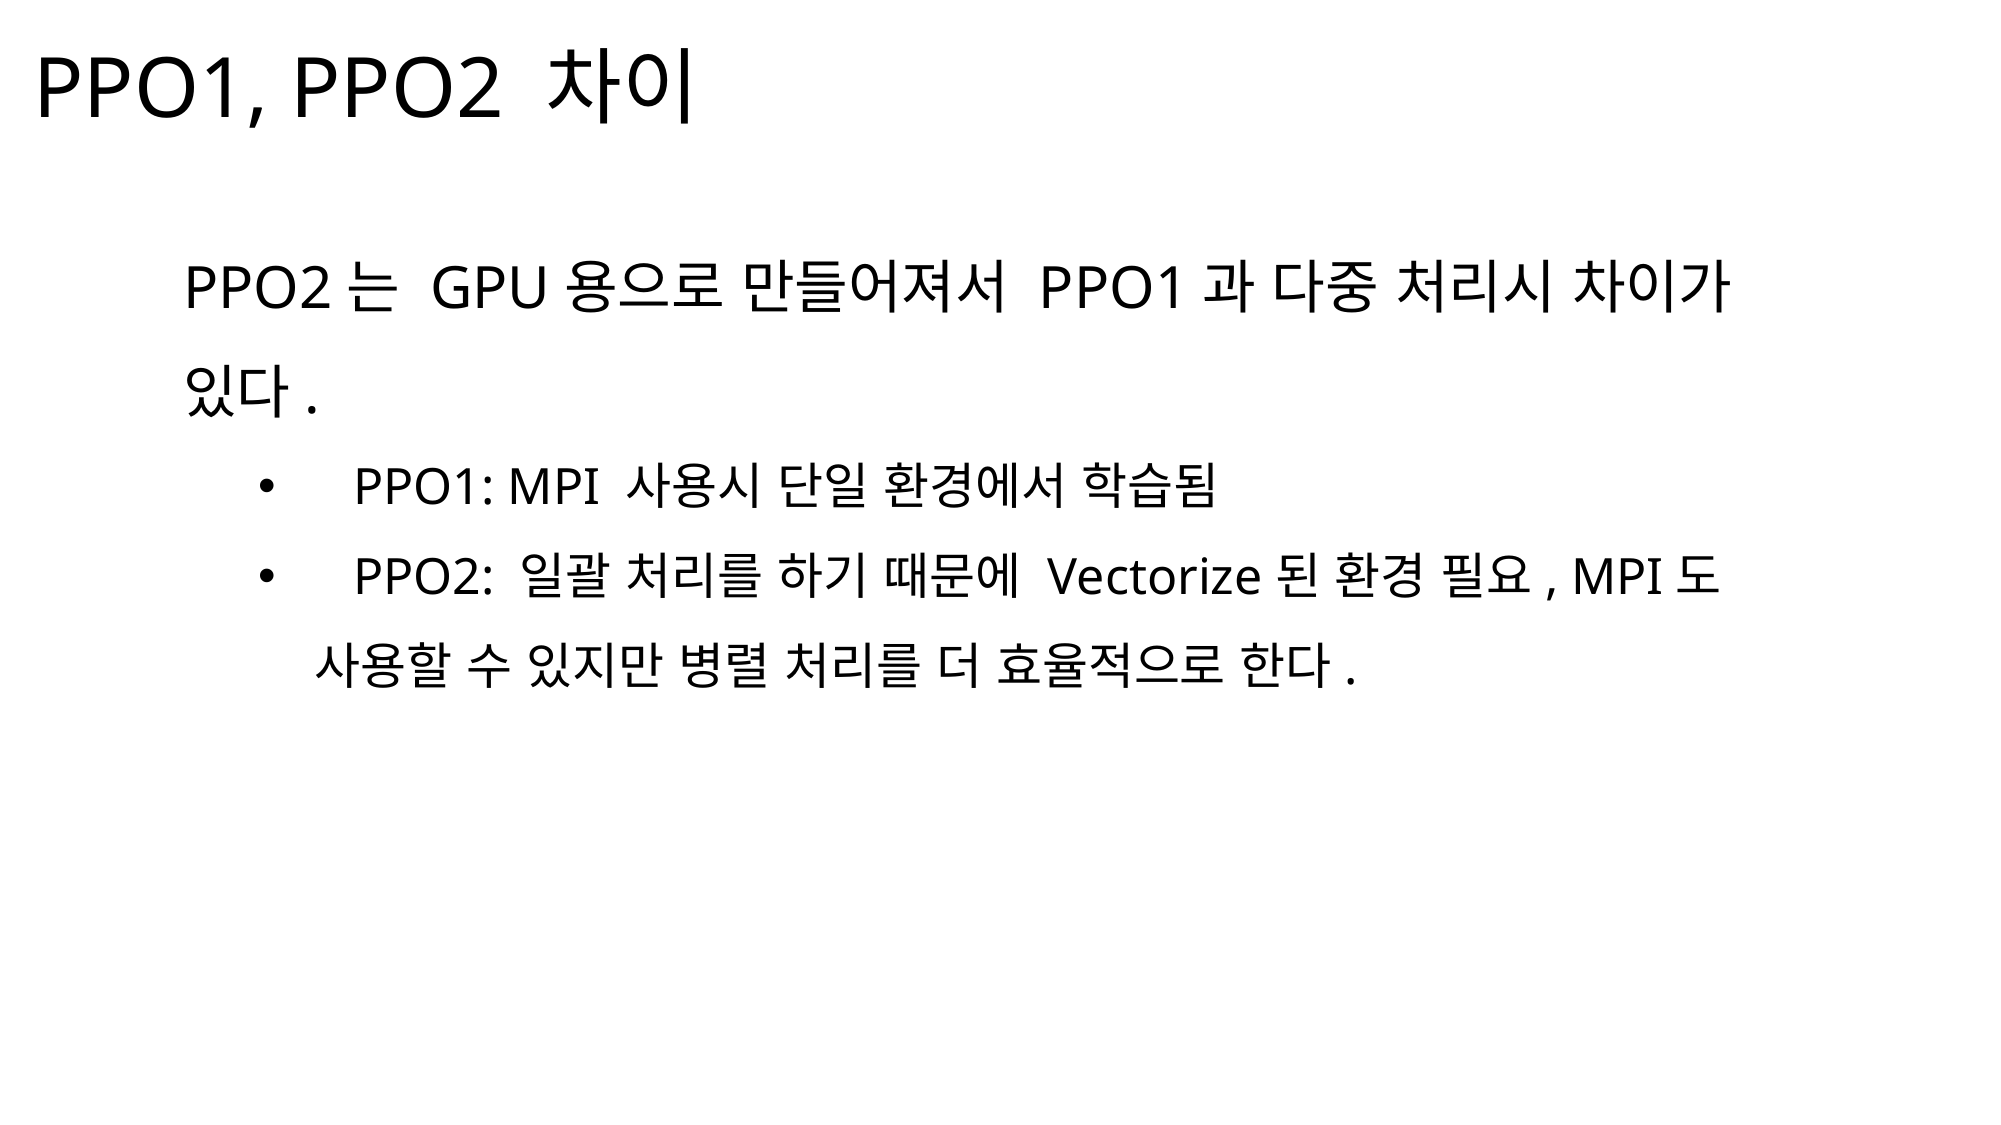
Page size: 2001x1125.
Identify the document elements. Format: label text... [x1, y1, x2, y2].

text_box PPO1, PPO2 차이 [19, 26, 714, 142]
text_box PPO2는 GPU용으로 만들어져서 PPO1과 다중 처리시 차이가 있다. PPO1: MPI 사용시 단일 환경에서 학습됨 PPO2: 일괄 처리를 하기 때문에 Vectorize된 환경 필요, MPI도 사용할 수 있지만 병렬 처리를 더 효율적으로 한다. [168, 207, 1820, 703]
